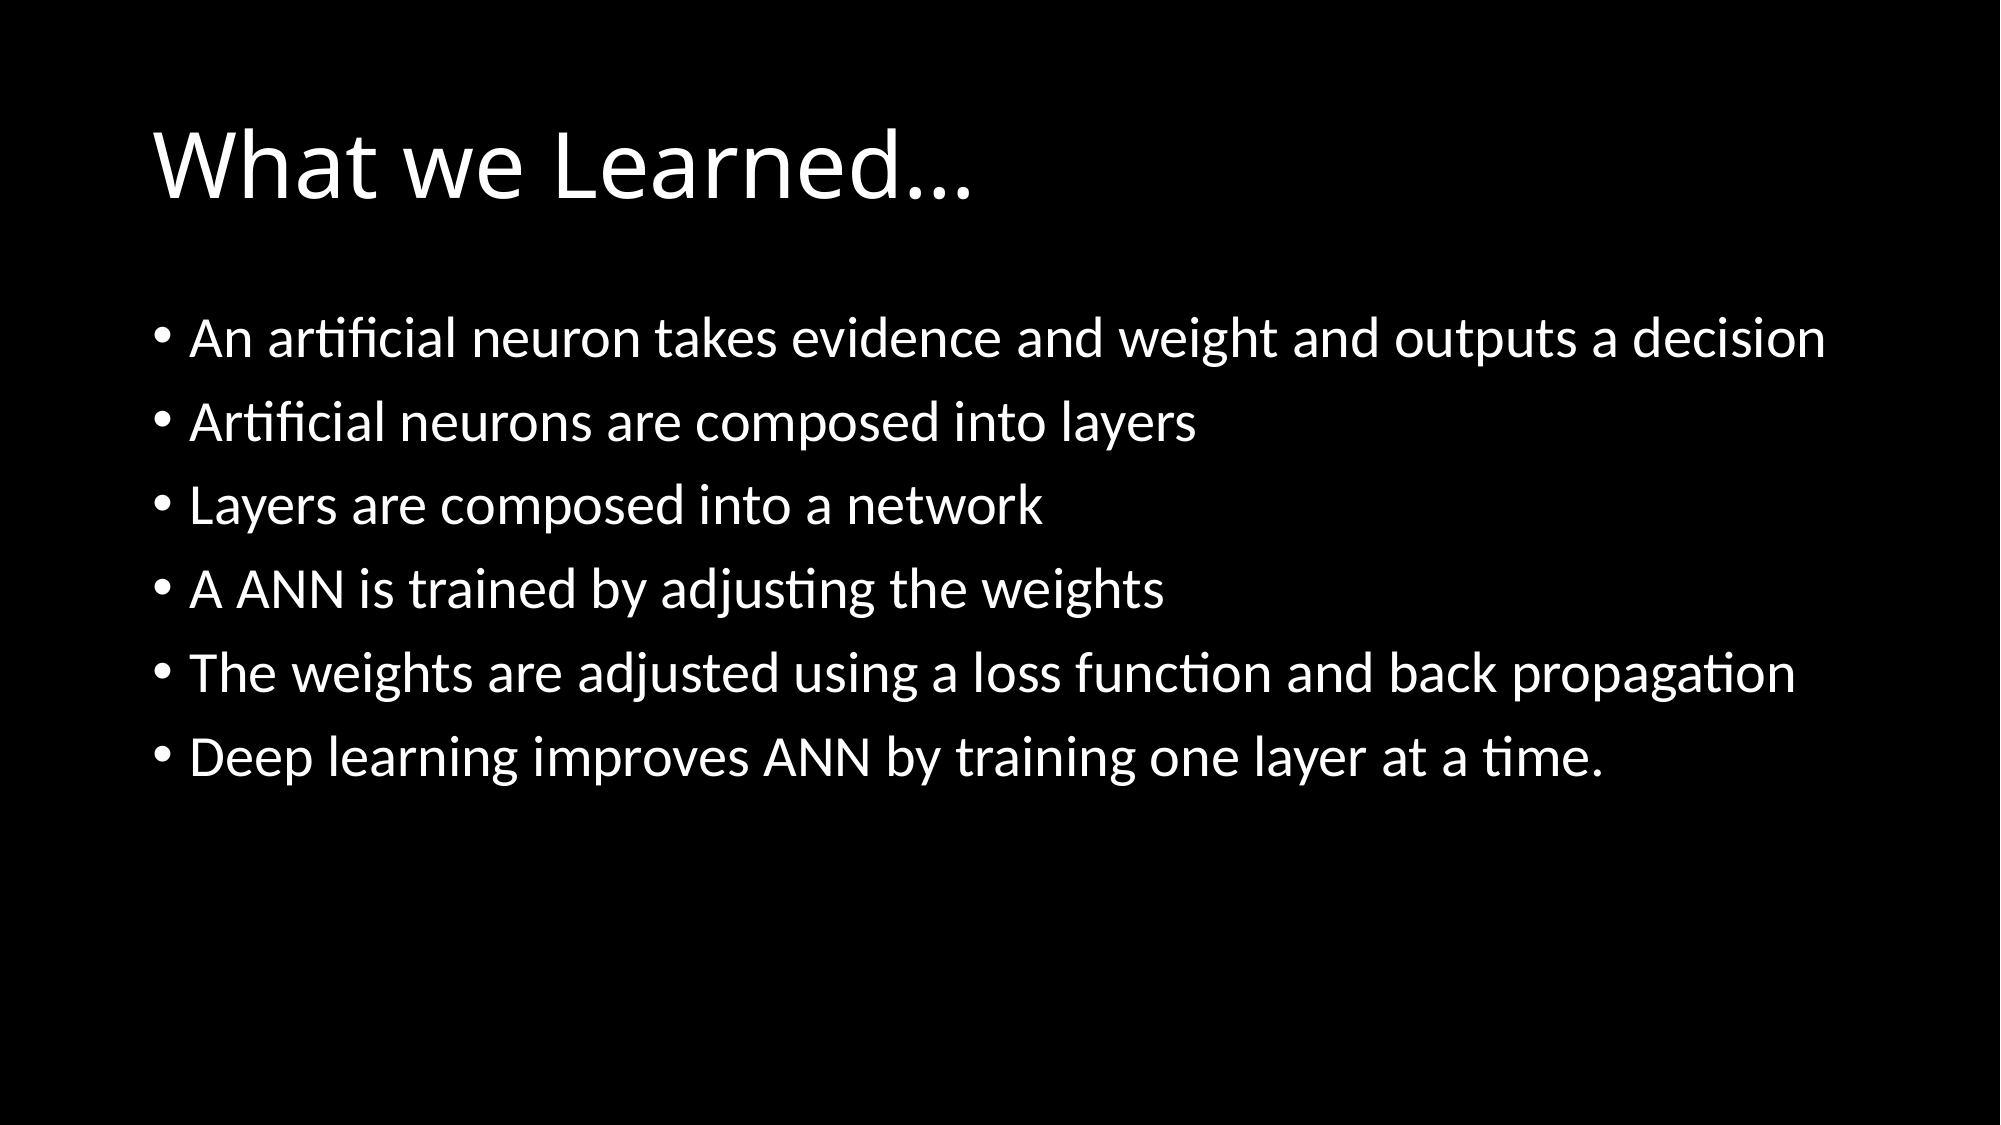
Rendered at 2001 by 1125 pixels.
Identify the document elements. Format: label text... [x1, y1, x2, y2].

title What we Learned… [137, 59, 1863, 278]
list An artificial neuron takes evidence and weight and outputs a decision Artificial neurons are composed into layers Layers are composed into a network A ANN is trained by adjusting the weights The weights are adjusted using a loss function and back propagation Deep learning improves ANN by training one layer at a time. [137, 299, 1863, 1014]
